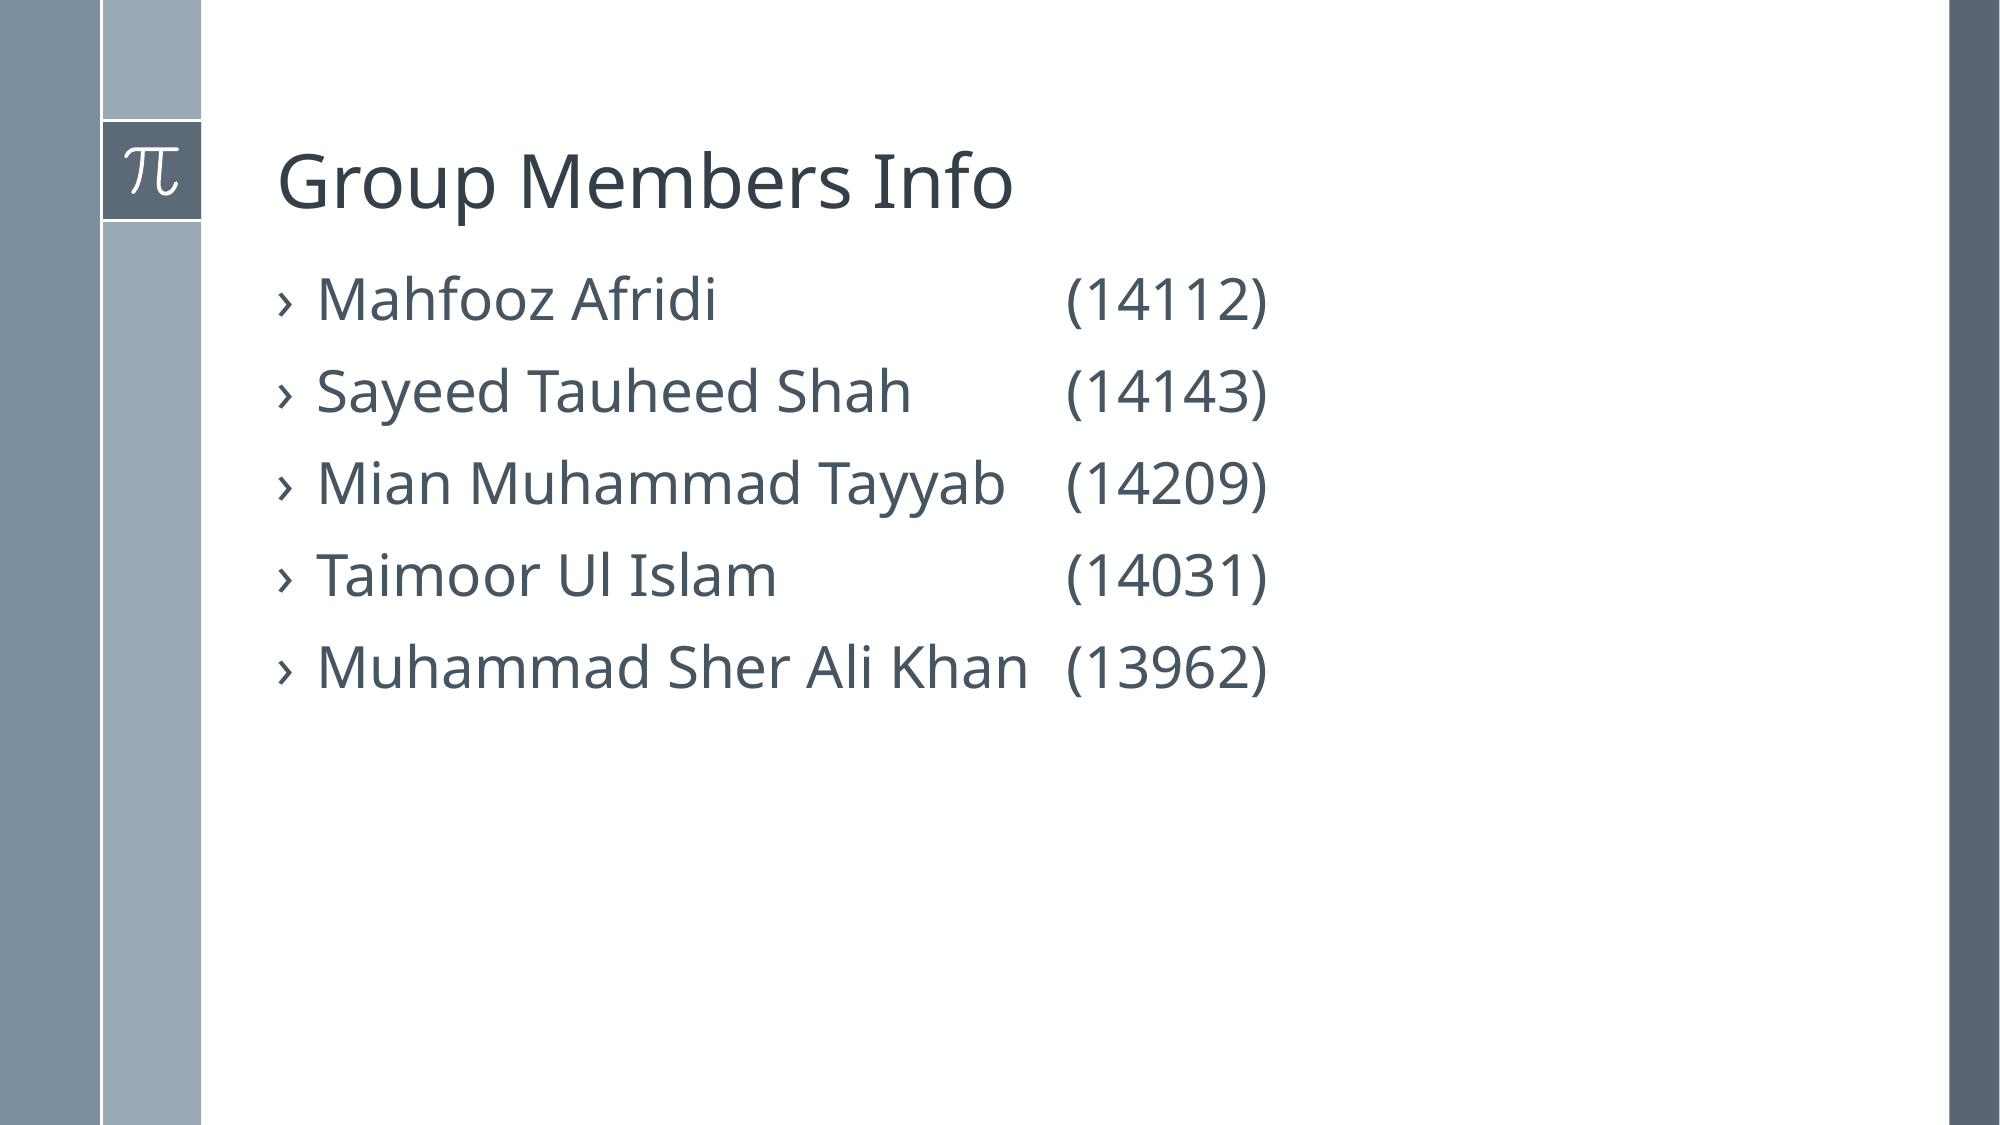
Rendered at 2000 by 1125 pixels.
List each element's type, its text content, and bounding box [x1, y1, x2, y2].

list Mahfooz Afridi (14112) Sayeed Tauheed Shah (14143) Mian Muhammad Tayyab (14209) Taimoor Ul Islam (14031) Muhammad Sher Ali Khan (13962) [261, 262, 1867, 1013]
title Group Members Info [261, 29, 1867, 233]
